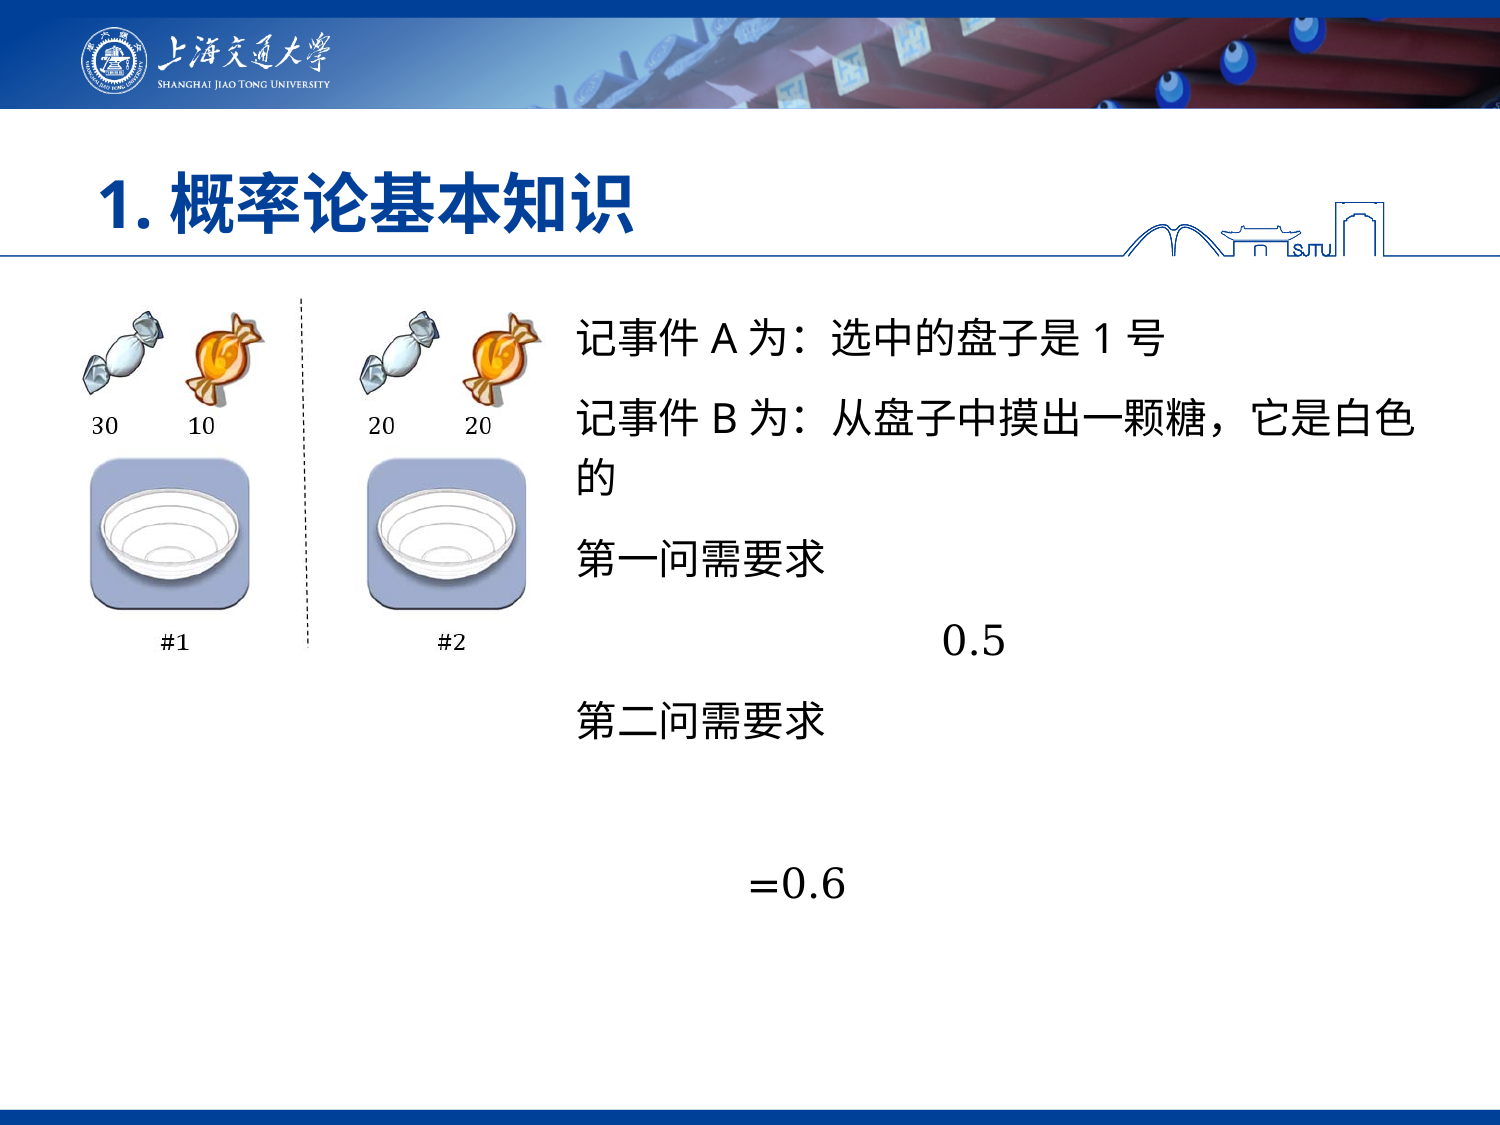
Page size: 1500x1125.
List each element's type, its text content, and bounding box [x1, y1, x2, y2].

picture [58, 282, 561, 672]
title 1.概率论基本知识 [81, 159, 1455, 254]
picture [0, 18, 1500, 109]
